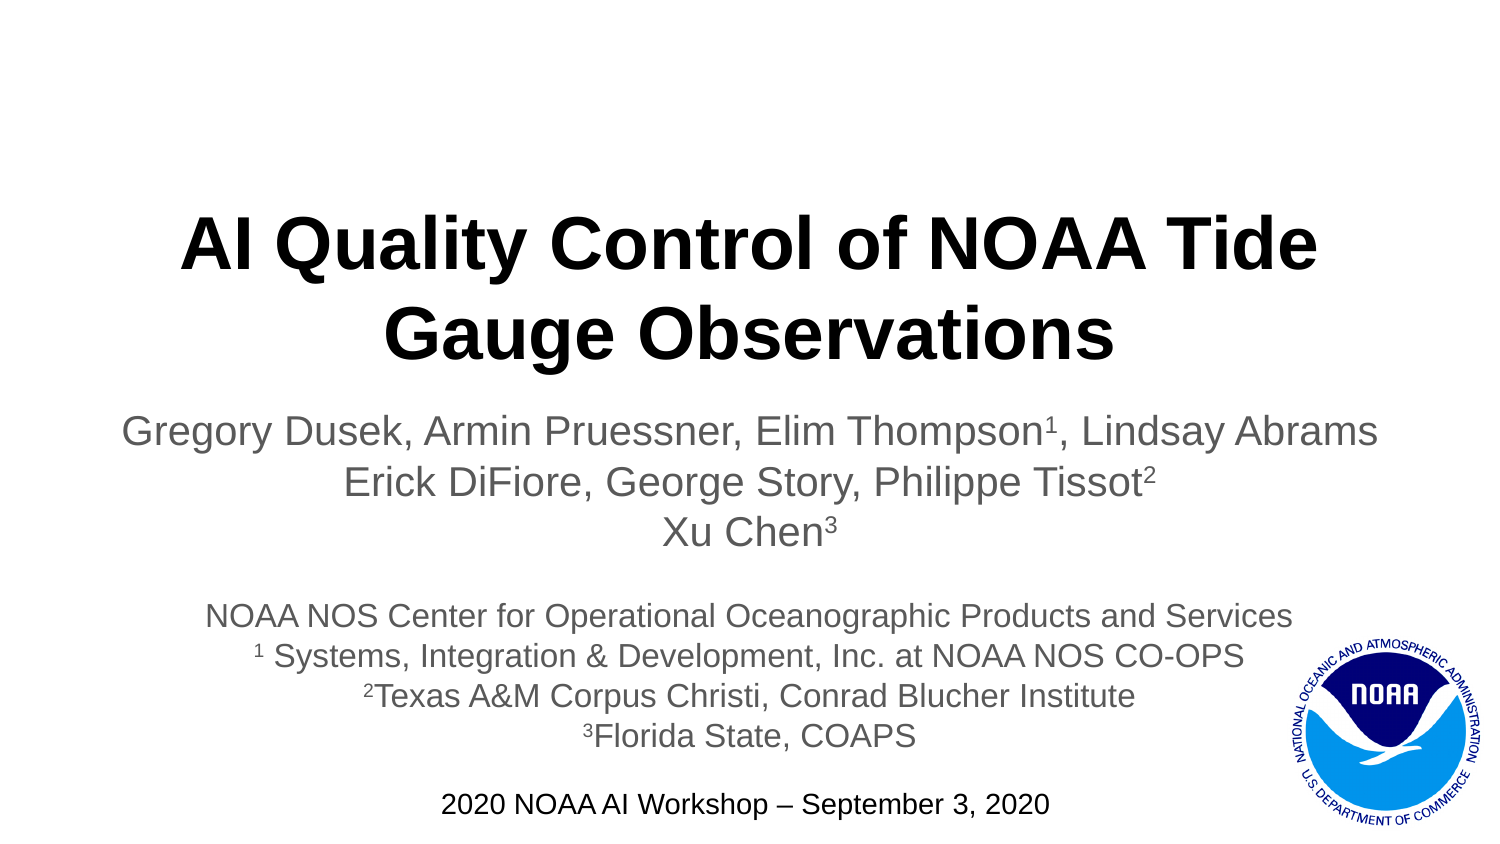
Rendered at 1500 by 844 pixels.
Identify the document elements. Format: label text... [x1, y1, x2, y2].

subtitle Gregory Dusek, Armin Pruessner, Elim Thompson1, Lindsay Abrams Erick DiFiore, George Story, Philippe Tissot2 Xu Chen3 NOAA NOS Center for Operational Oceanographic Products and Services 1 Systems, Integration & Development, Inc. at NOAA NOS CO-OPS 2Texas A&M Corpus Christi, Conrad Blucher Institute 3Florida State, COAPS [51, 389, 1449, 698]
picture [1247, 633, 1500, 770]
text_box 2020 NOAA AI Workshop – September 3, 2020 [0, 770, 1500, 828]
title AI Quality Control of NOAA Tide Gauge Observations [51, 120, 1449, 389]
